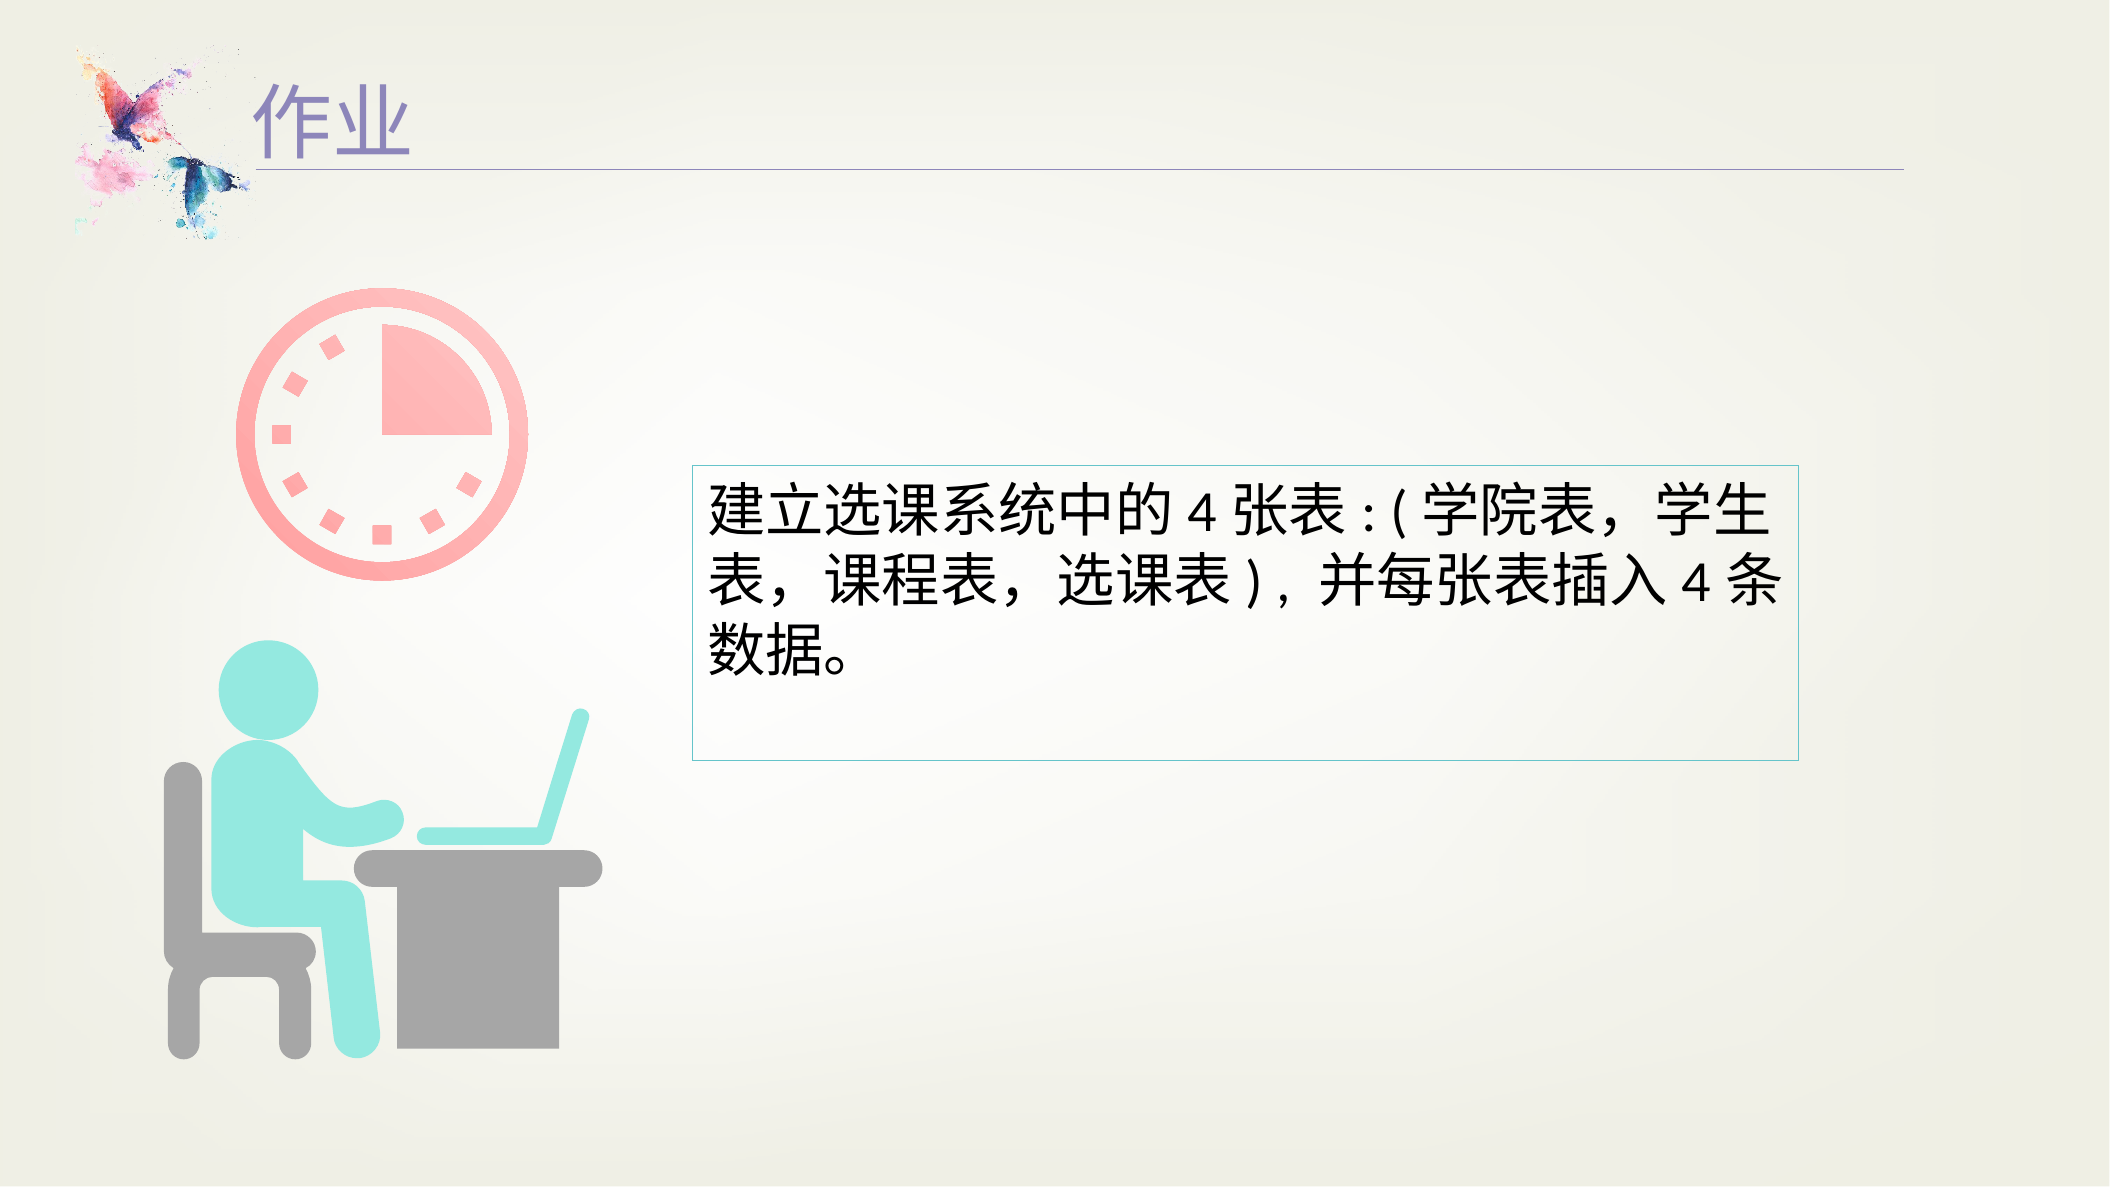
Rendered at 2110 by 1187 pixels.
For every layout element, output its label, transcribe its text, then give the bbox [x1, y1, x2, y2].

text_box 建立选课系统中的4张表: (学院表，学生表，课程表，选课表) , 并每张表插入4条数据。 [692, 465, 1799, 761]
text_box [212, 641, 406, 1058]
text_box [406, 850, 603, 1049]
text_box [163, 761, 212, 1060]
text_box [236, 288, 529, 581]
picture [75, 45, 256, 240]
text_box [417, 709, 589, 845]
text_box 作业 [256, 70, 878, 169]
